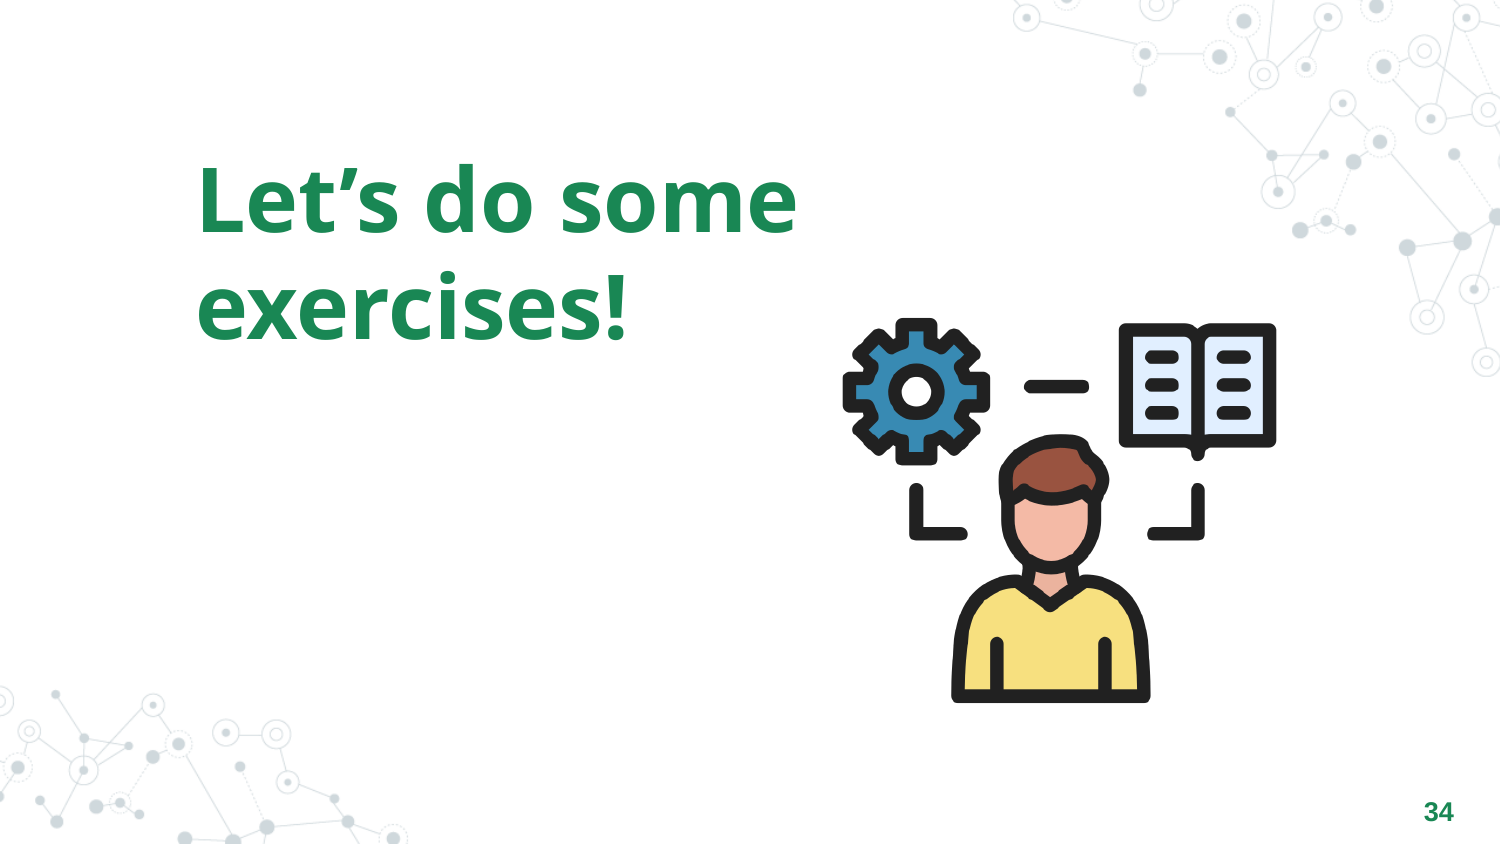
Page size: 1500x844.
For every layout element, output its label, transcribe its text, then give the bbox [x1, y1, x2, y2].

picture [0, 0, 1500, 844]
slide_number ‹#› [1378, 779, 1469, 844]
title Let’s do some exercises! [180, 182, 1039, 373]
